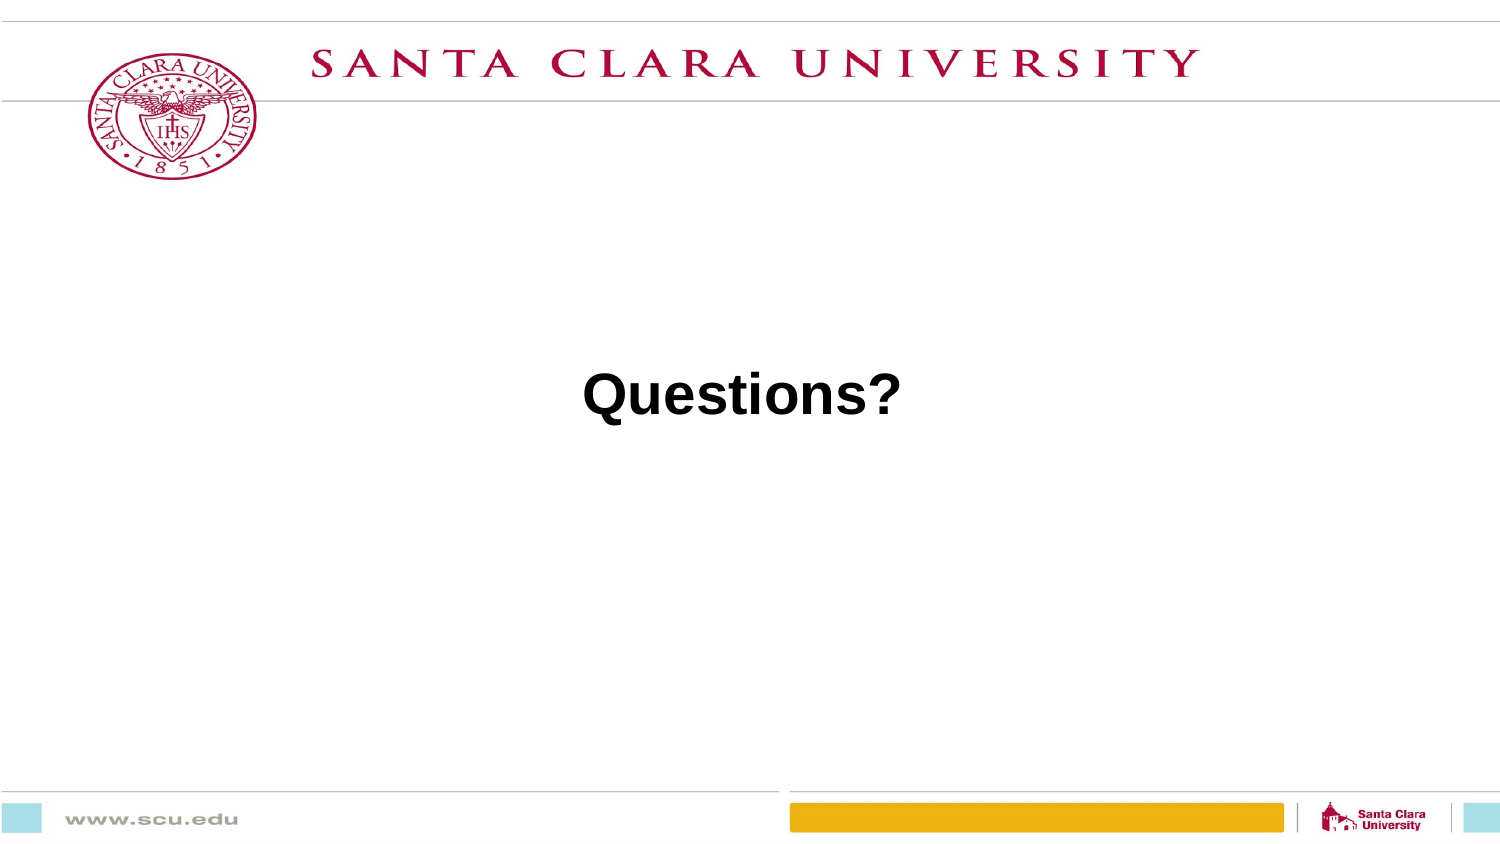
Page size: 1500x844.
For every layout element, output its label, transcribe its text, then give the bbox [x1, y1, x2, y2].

title Questions? [567, 349, 1016, 442]
picture [0, 0, 1500, 844]
